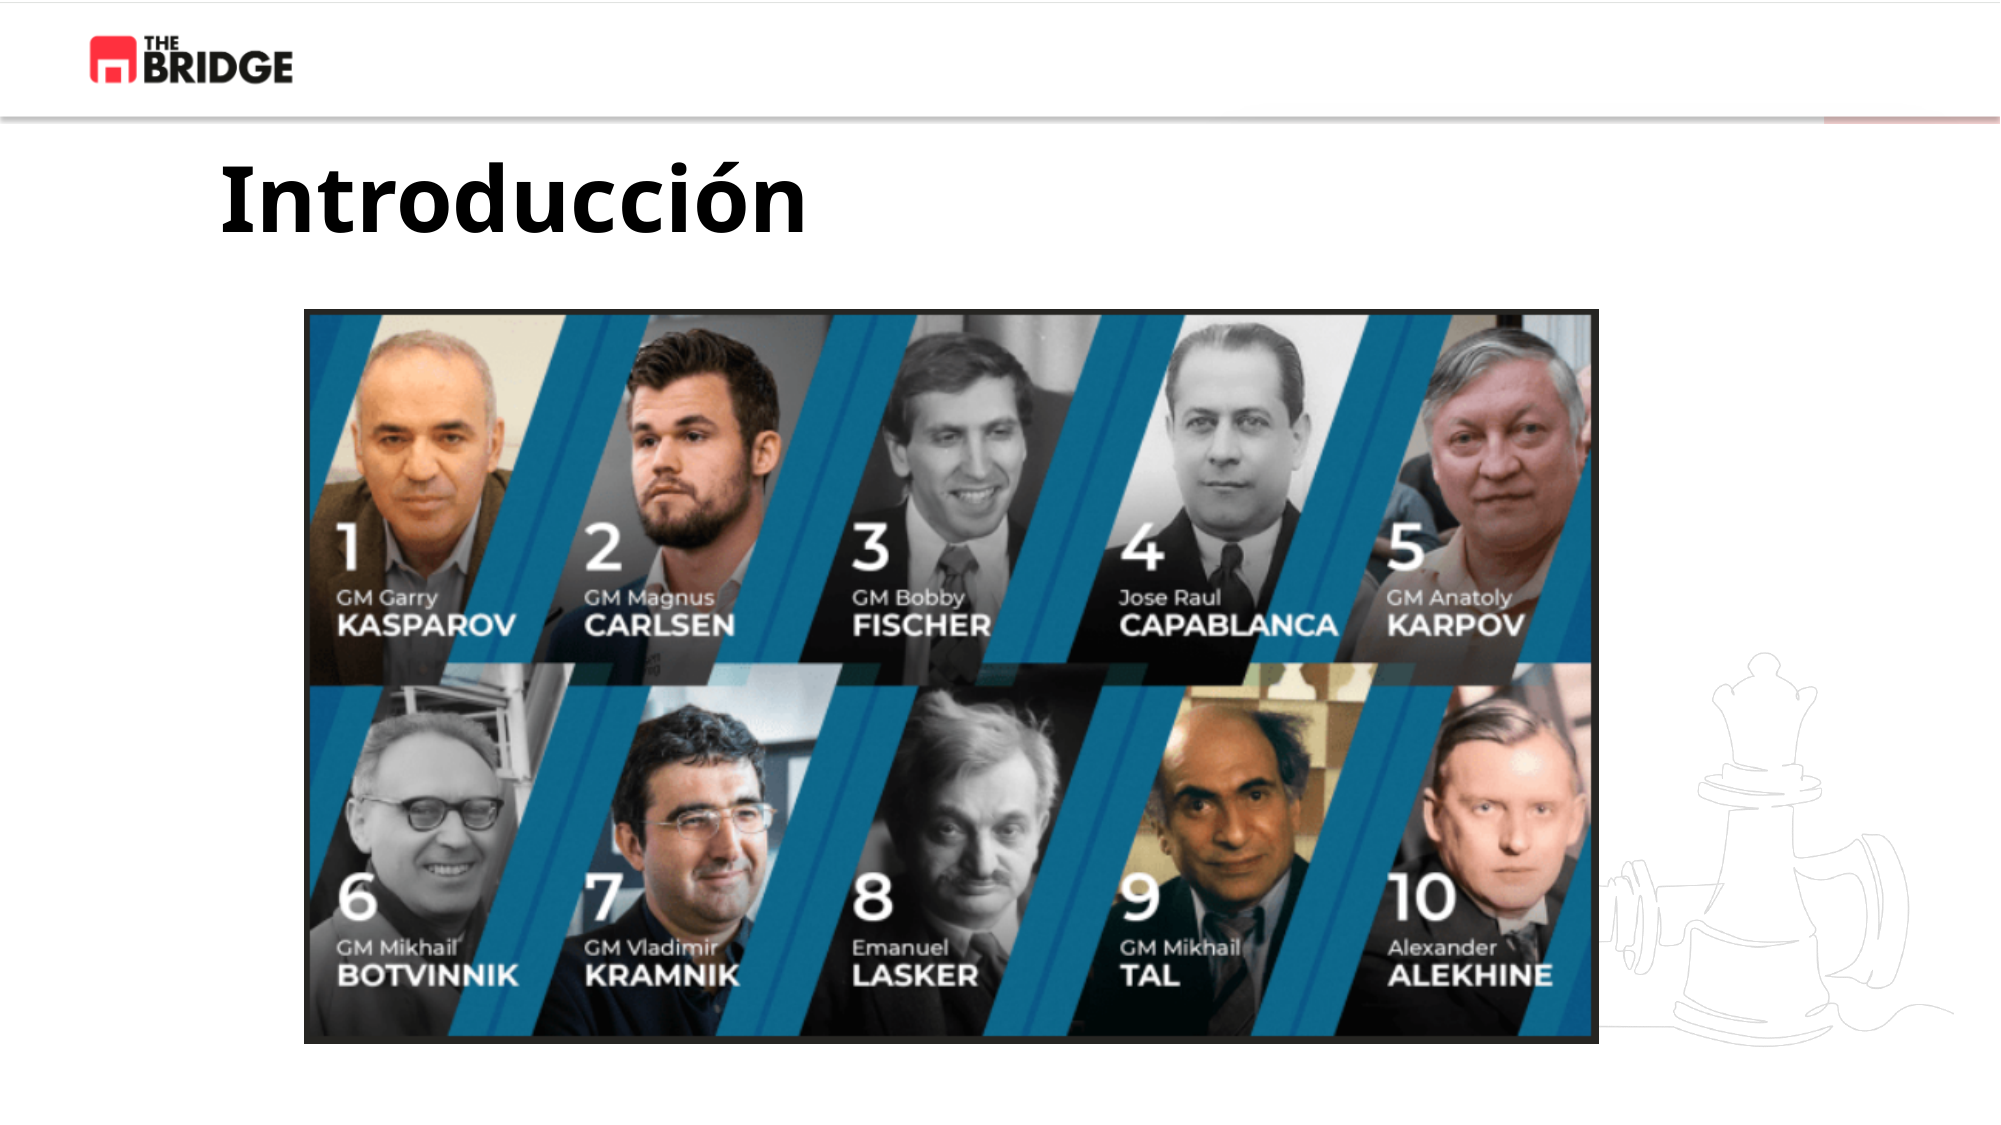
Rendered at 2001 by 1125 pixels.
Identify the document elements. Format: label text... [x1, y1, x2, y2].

picture [0, 2, 2000, 124]
picture [304, 309, 2000, 1125]
title Introducción [205, 124, 1931, 312]
